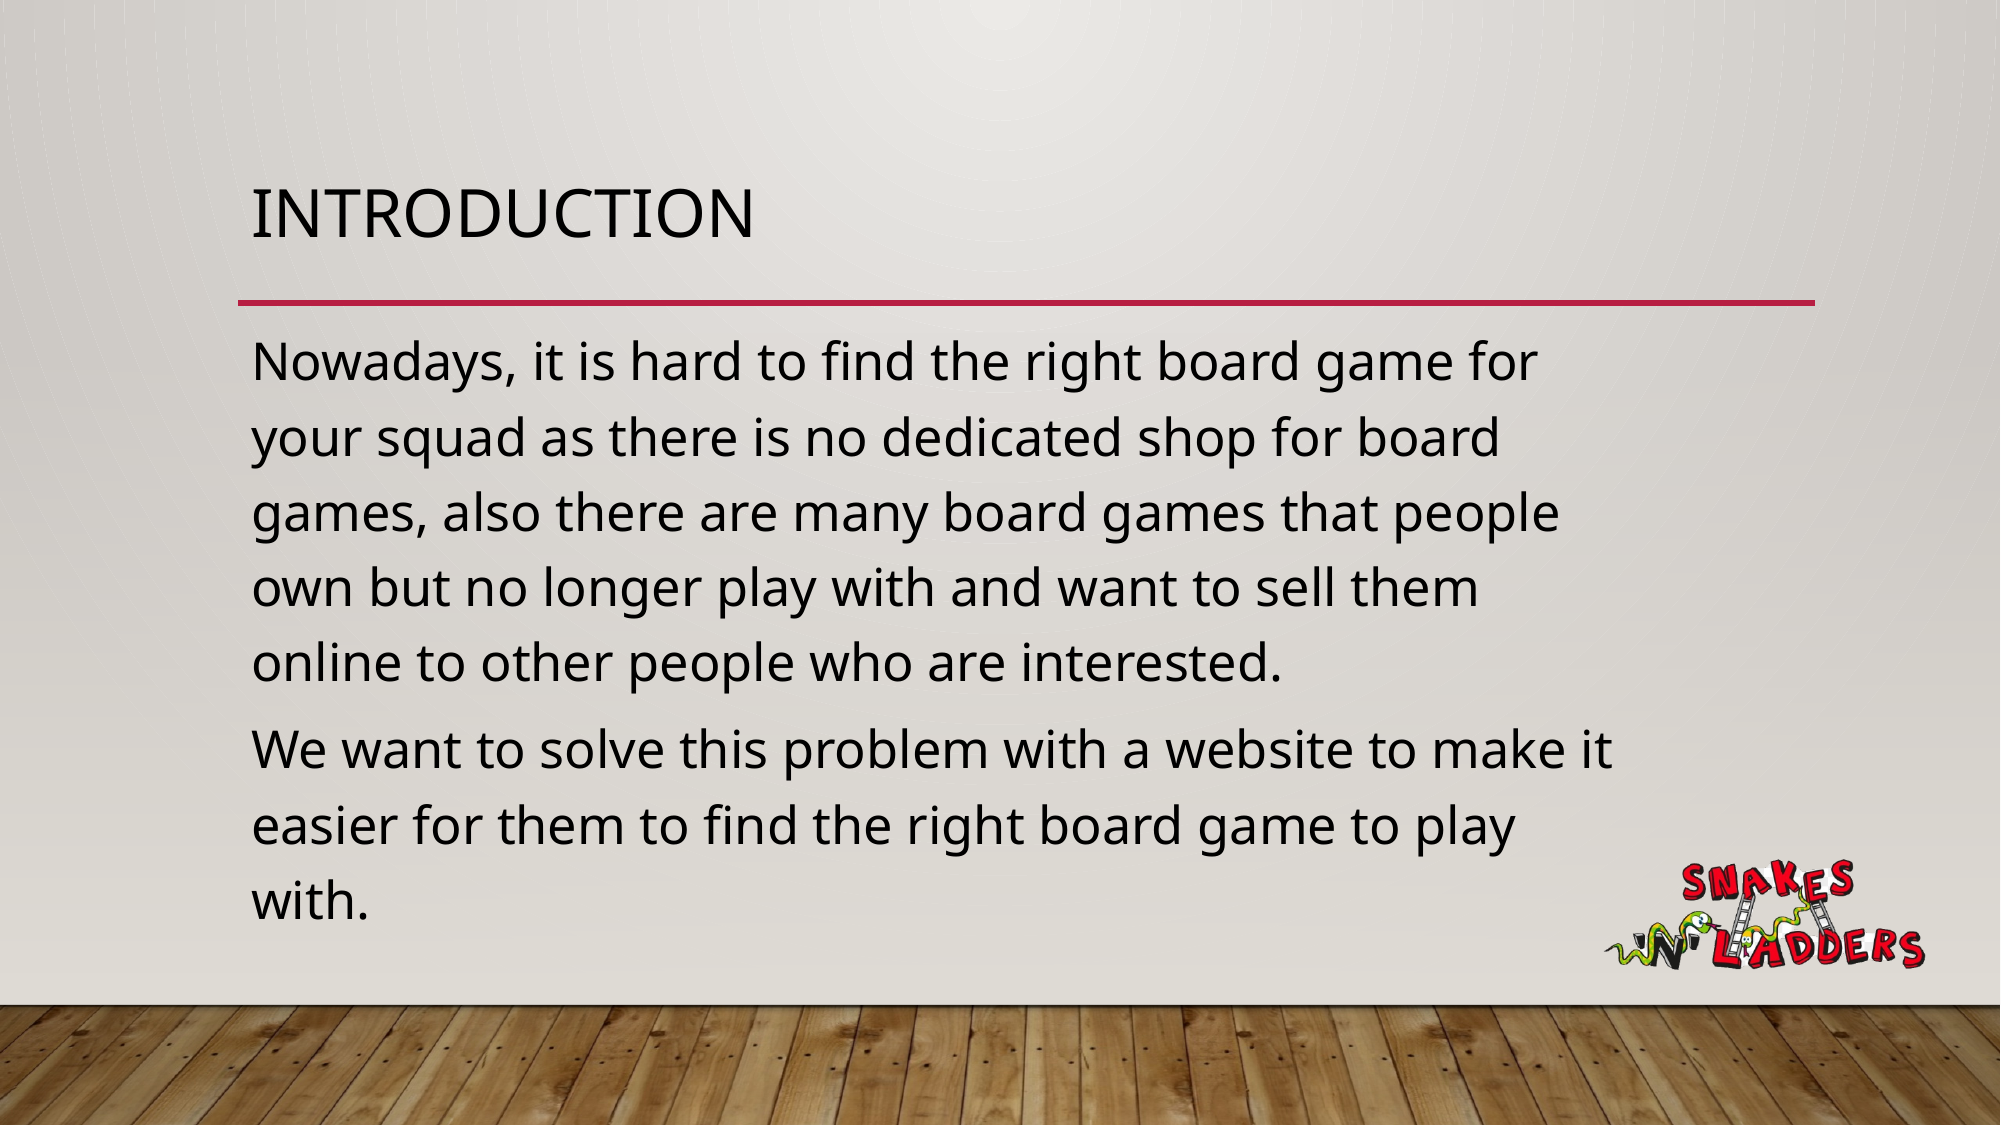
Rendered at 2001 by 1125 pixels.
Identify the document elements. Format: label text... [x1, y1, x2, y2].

picture [1571, 840, 1957, 988]
list Nowadays, it is hard to find the right board game for your squad as there is no dedicated shop for board games, also there are many board games that people own but no longer play with and want to sell them online to other people who are interested. We want to solve this problem with a website to make it easier for them to find the right board game to play with. [236, 308, 1637, 942]
picture [0, 1005, 2000, 1125]
title Introduction [236, 172, 785, 274]
